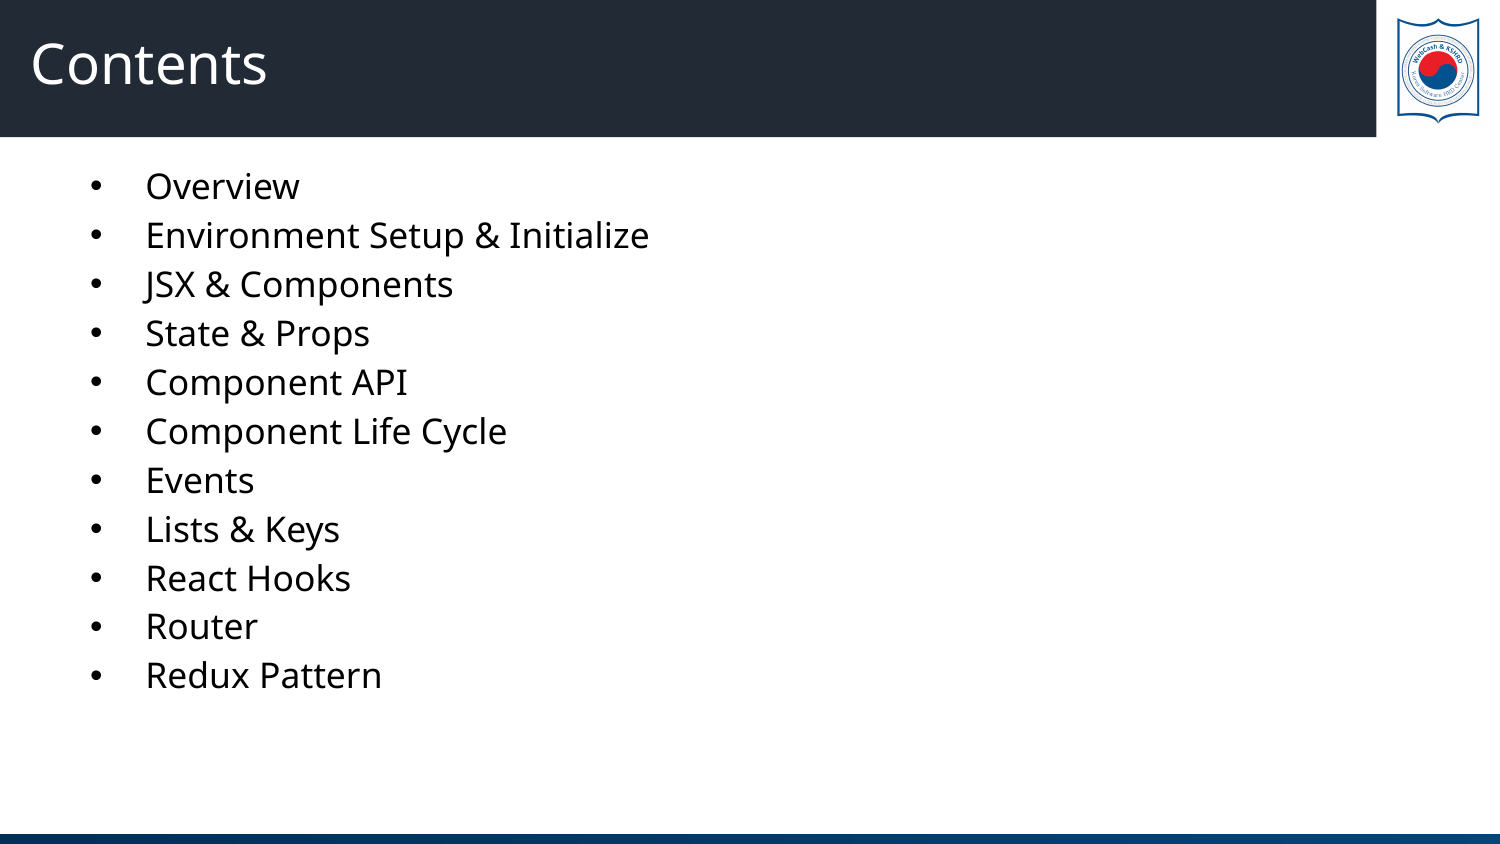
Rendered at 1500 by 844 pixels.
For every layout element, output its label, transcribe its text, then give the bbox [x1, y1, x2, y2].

list Overview Environment Setup & Initialize JSX & Components State & Props Component API Component Life Cycle Events Lists & Keys React Hooks Router Redux Pattern [59, 152, 1480, 760]
picture [1385, 15, 1489, 127]
title Contents [19, 15, 1360, 118]
